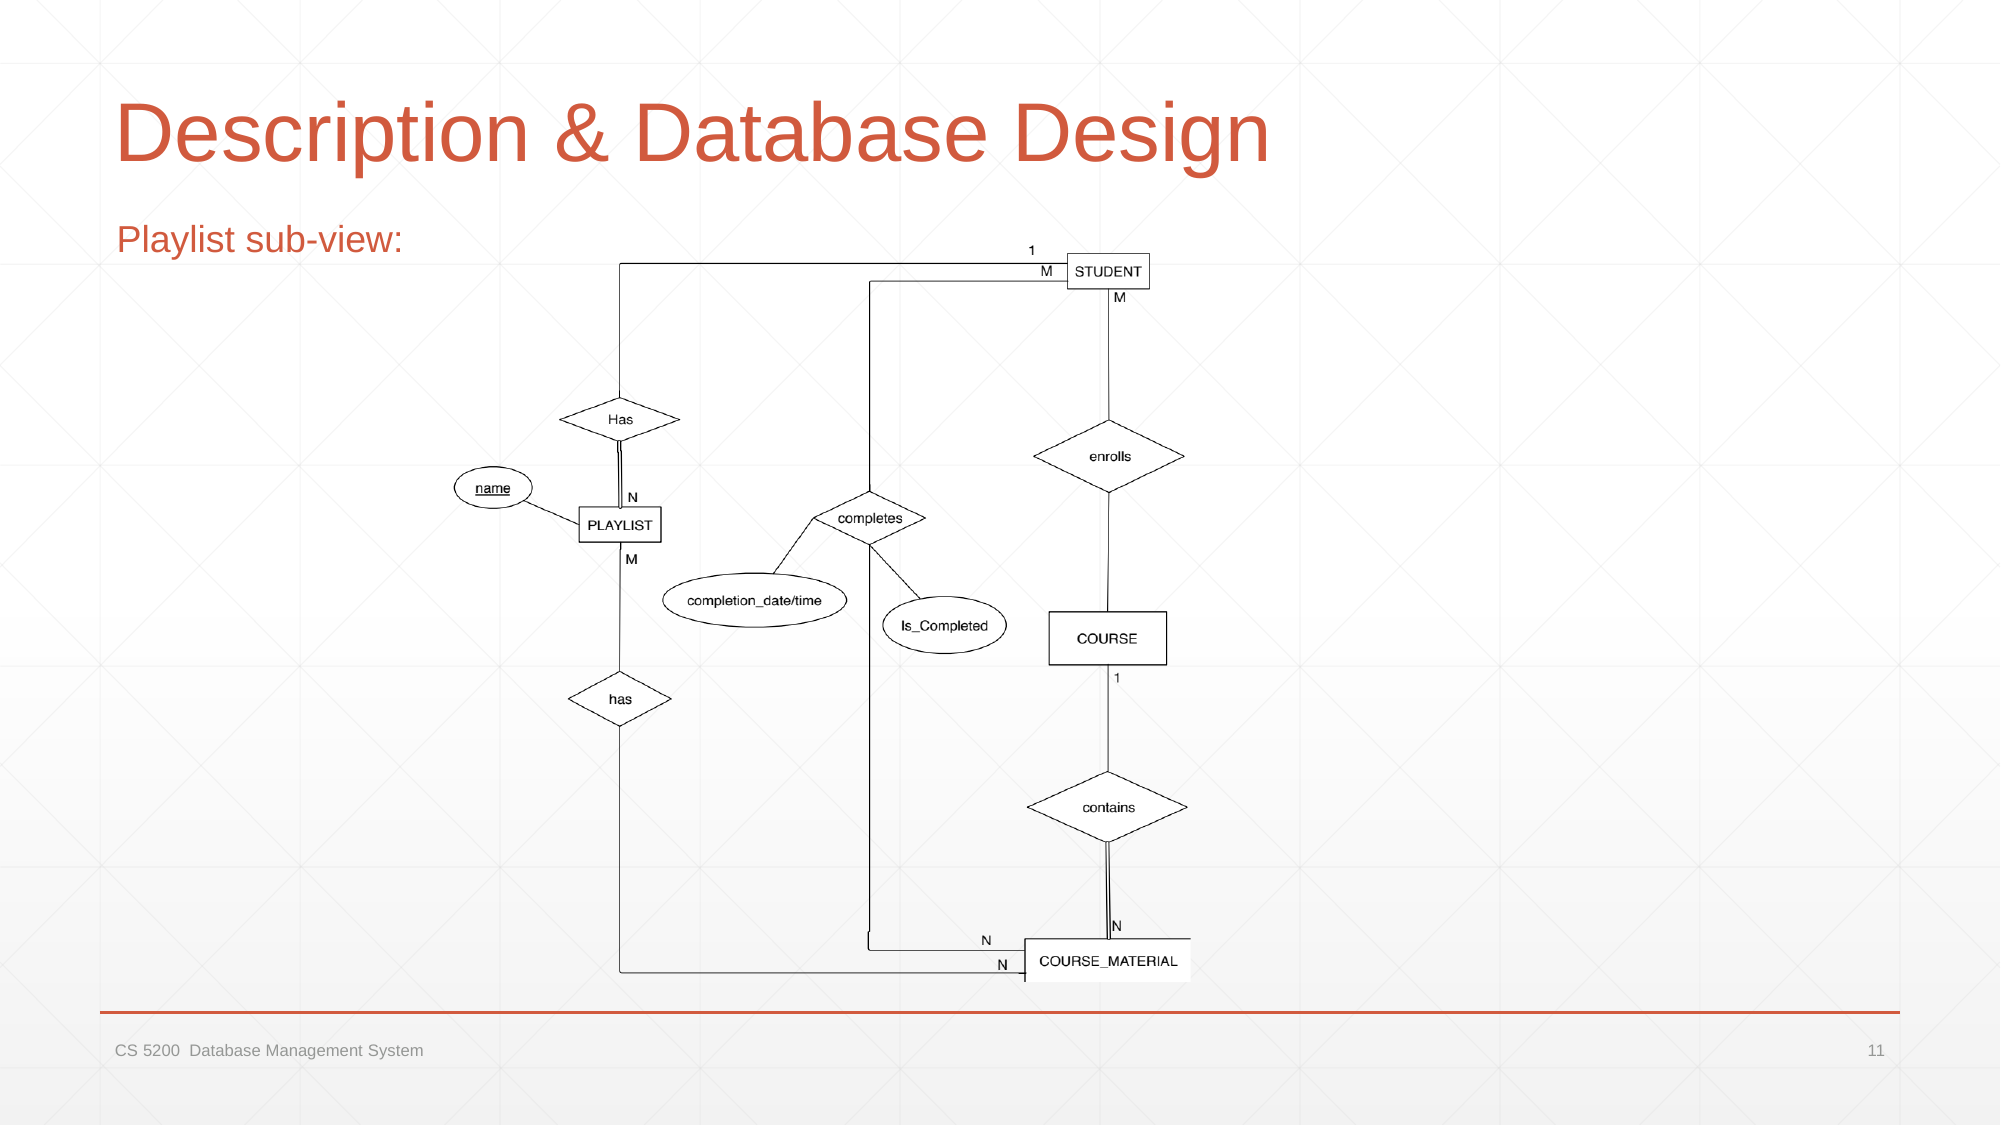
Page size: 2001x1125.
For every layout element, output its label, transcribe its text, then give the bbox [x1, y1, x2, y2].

slide_number 11 [1749, 1031, 1901, 1069]
text_box Playlist sub-view: [101, 212, 419, 268]
picture [453, 237, 1191, 982]
title Description & Database Design [99, 0, 1675, 188]
footer CS 5200 Database Management System [99, 1031, 1106, 1069]
